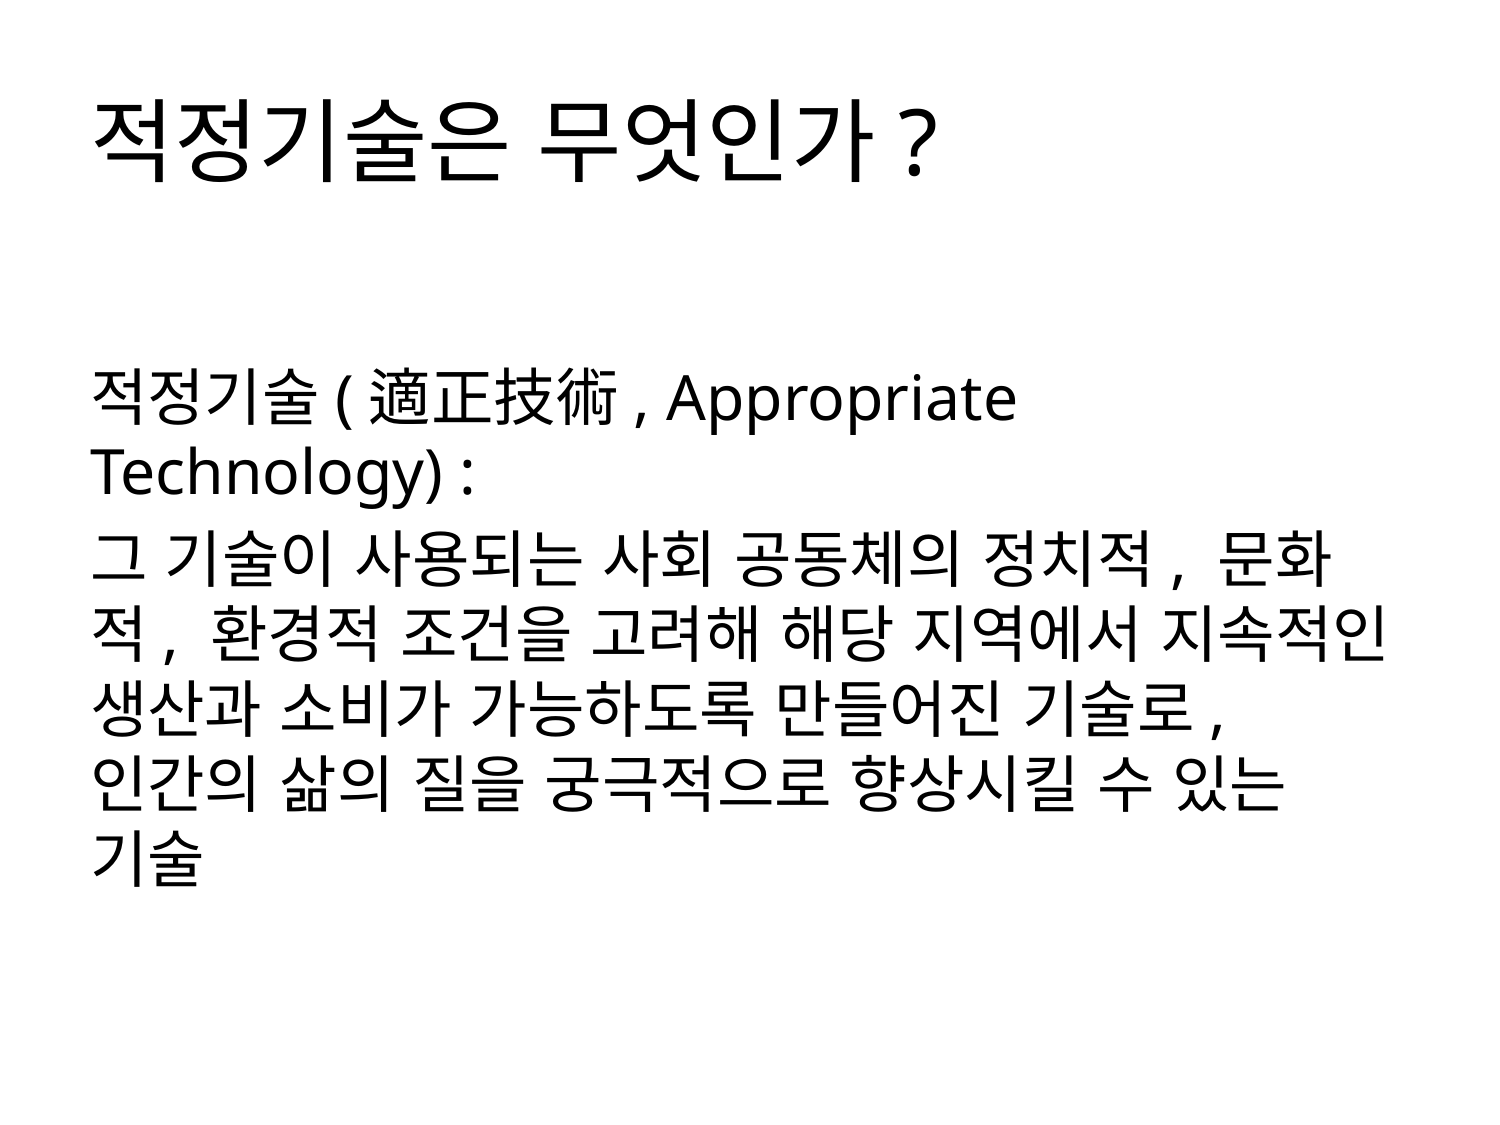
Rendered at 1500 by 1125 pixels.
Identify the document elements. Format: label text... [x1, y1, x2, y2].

title 적정기술은 무엇인가? [75, 45, 1425, 233]
list 적정기술(適正技術, Appropriate Technology) : 그 기술이 사용되는 사회 공동체의 정치적, 문화적, 환경적 조건을 고려해 해당 지역에서 지속적인 생산과 소비가 가능하도록 만들어진 기술로, 인간의 삶의 질을 궁극적으로 향상시킬 수 있는 기술 [75, 262, 1425, 1005]
